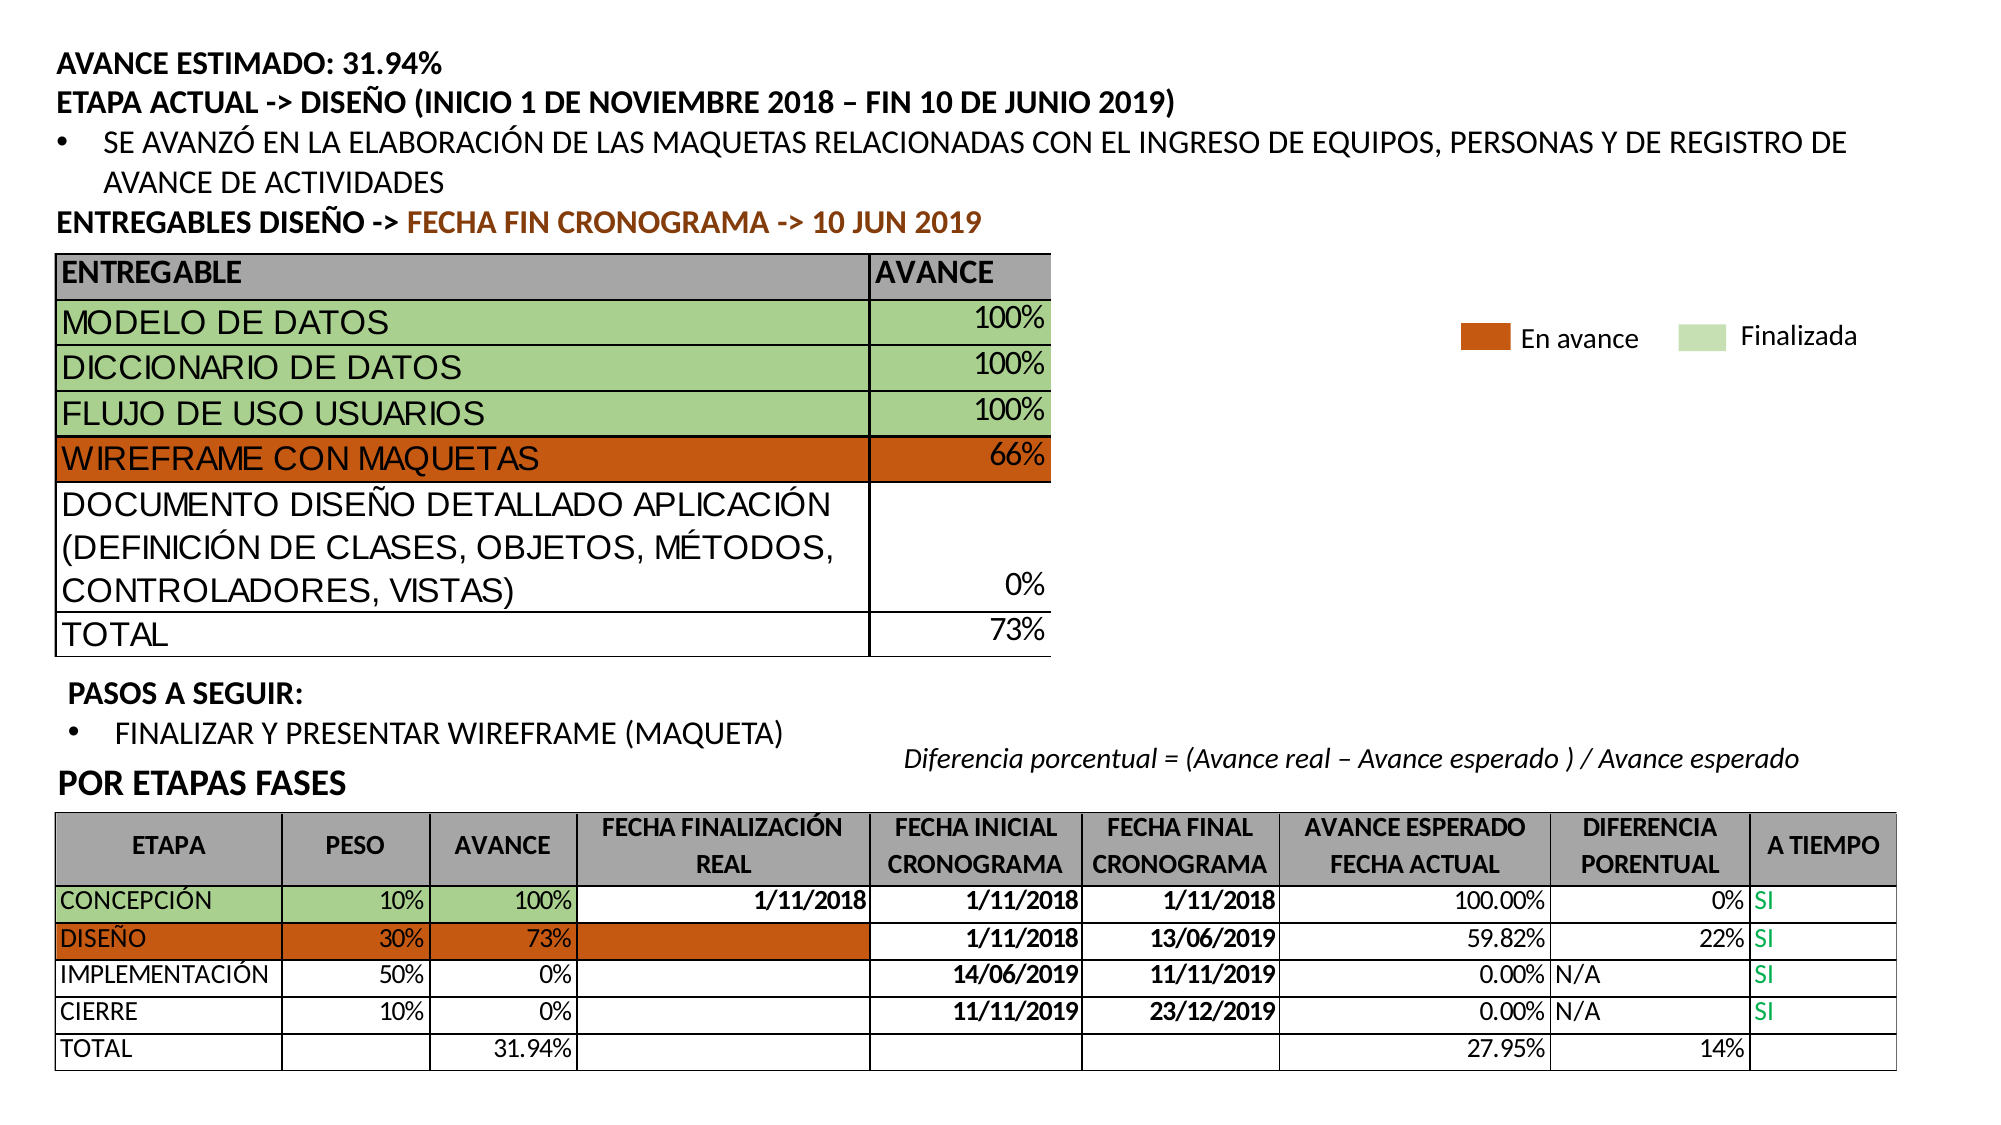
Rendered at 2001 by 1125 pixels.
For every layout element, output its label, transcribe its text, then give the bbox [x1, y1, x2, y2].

picture [54, 253, 1054, 659]
text_box Diferencia porcentual = (Avance real – Avance esperado ) / Avance esperado [889, 731, 1822, 782]
picture [54, 811, 1899, 1073]
text_box [1678, 323, 1726, 352]
text_box AVANCE ESTIMADO: 31.94% ETAPA ACTUAL -> DISEÑO (INICIO 1 DE NOVIEMBRE 2018 – FIN 10 DE JUNIO 2019) SE AVANZÓ EN LA ELABORACIÓN DE LAS MAQUETAS RELACIONADAS CON EL INGRESO DE EQUIPOS, PERSONAS Y DE REGISTRO DE AVANCE DE ACTIVIDADES ENTREGABLES DISEÑO -> FECHA FIN CRONOGRAMA -> 10 JUN 2019 [41, 33, 1964, 248]
text_box POR ETAPAS FASES [43, 751, 362, 811]
text_box PASOS A SEGUIR: FINALIZAR Y PRESENTAR WIREFRAME (MAQUETA) [53, 664, 1054, 759]
text_box Finalizada [1726, 309, 1879, 359]
text_box [1460, 322, 1506, 351]
text_box En avance [1506, 311, 1657, 362]
